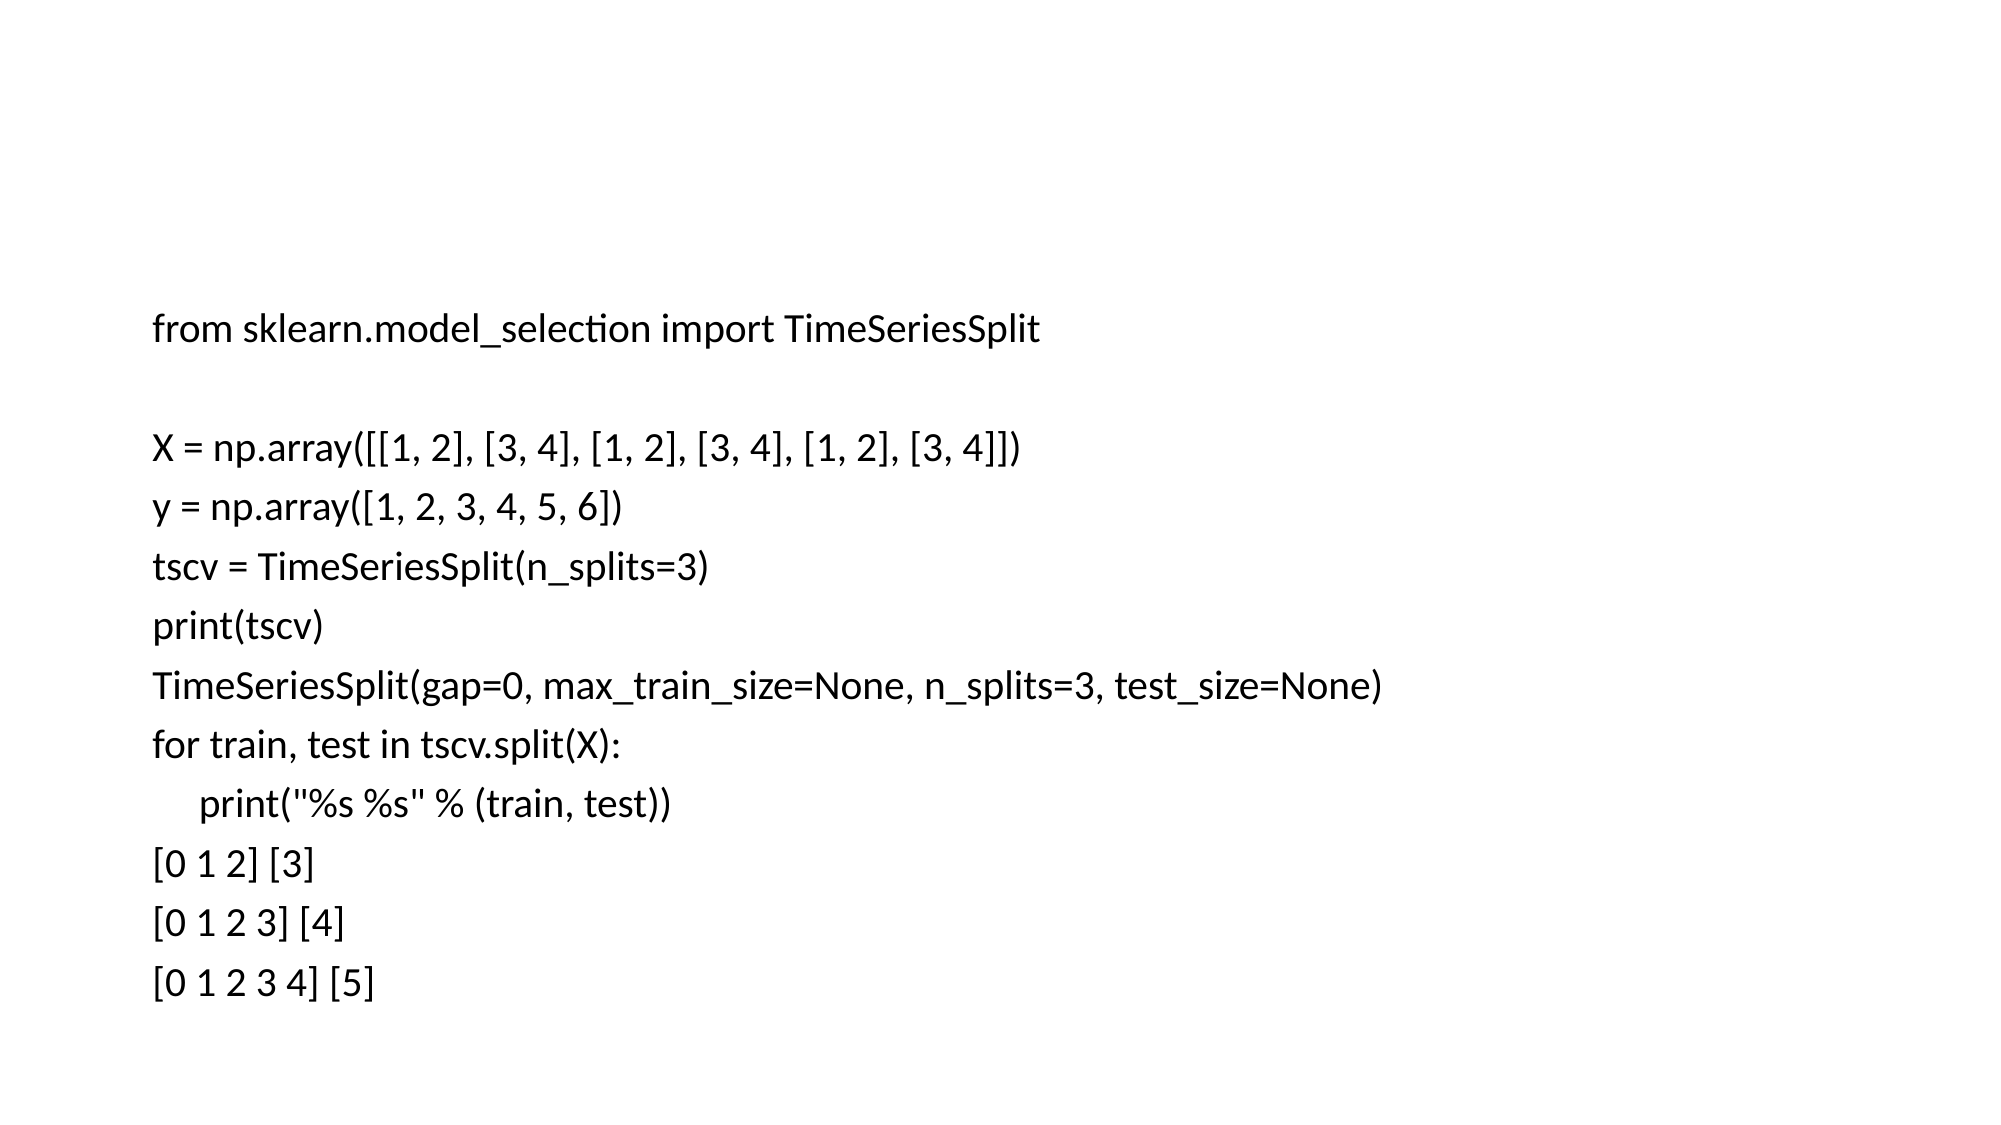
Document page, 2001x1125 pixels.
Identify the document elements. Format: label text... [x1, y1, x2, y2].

list from sklearn.model_selection import TimeSeriesSplit X = np.array([[1, 2], [3, 4], [1, 2], [3, 4], [1, 2], [3, 4]]) y = np.array([1, 2, 3, 4, 5, 6]) tscv = TimeSeriesSplit(n_splits=3) print(tscv) TimeSeriesSplit(gap=0, max_train_size=None, n_splits=3, test_size=None) for train, test in tscv.split(X): print("%s %s" % (train, test)) [0 1 2] [3] [0 1 2 3] [4] [0 1 2 3 4] [5] [137, 299, 1863, 1014]
